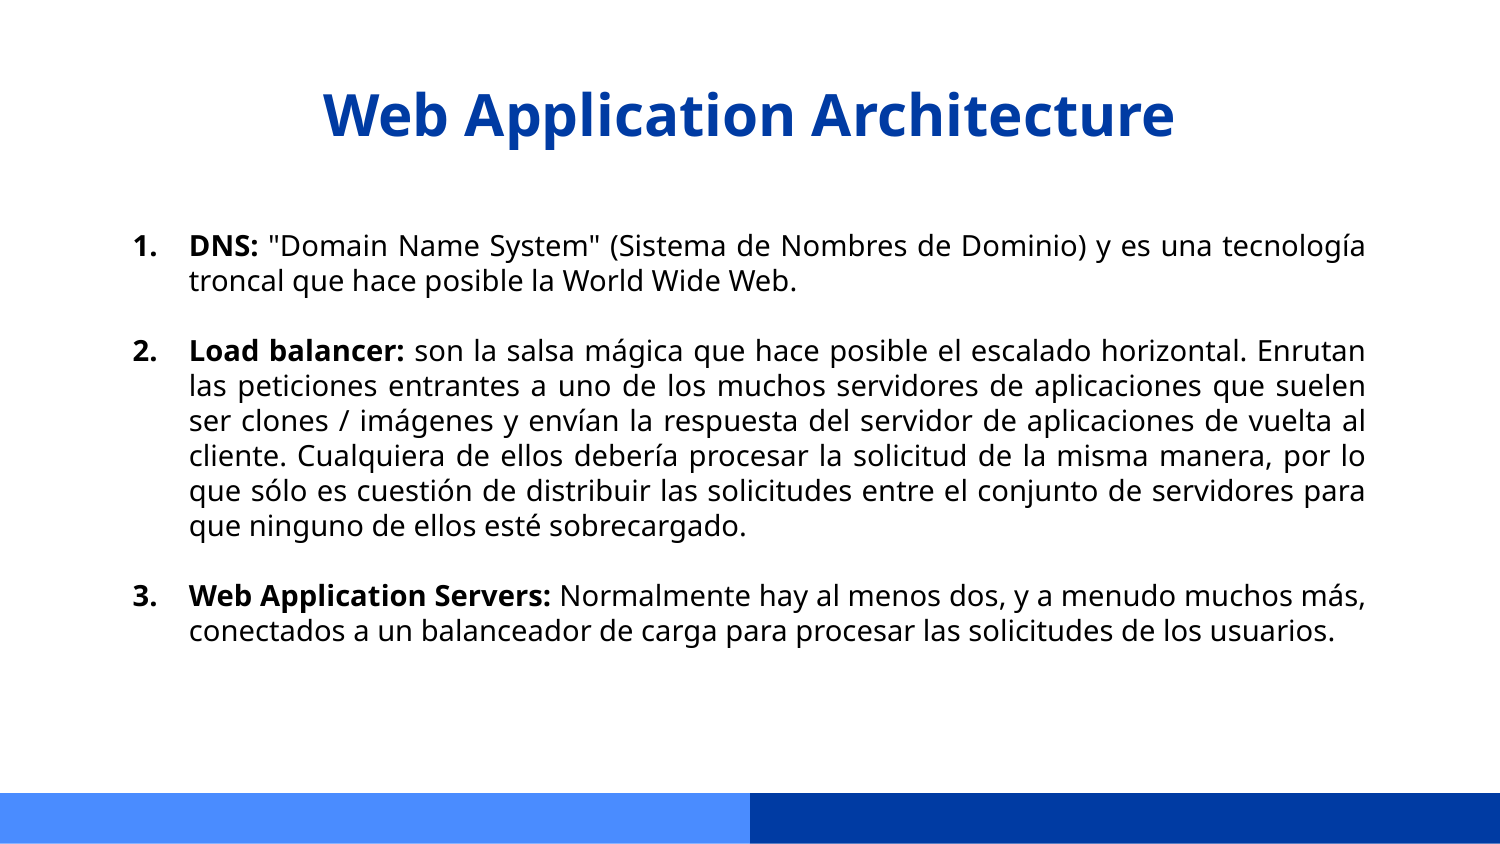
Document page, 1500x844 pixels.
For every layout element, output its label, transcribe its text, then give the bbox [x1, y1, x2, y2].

text_box DNS: "Domain Name System" (Sistema de Nombres de Dominio) y es una tecnología troncal que hace posible la World Wide Web. Load balancer: son la salsa mágica que hace posible el escalado horizontal. Enrutan las peticiones entrantes a uno de los muchos servidores de aplicaciones que suelen ser clones / imágenes y envían la respuesta del servidor de aplicaciones de vuelta al cliente. Cualquiera de ellos debería procesar la solicitud de la misma manera, por lo que sólo es cuestión de distribuir las solicitudes entre el conjunto de servidores para que ninguno de ellos esté sobrecargado. Web Application Servers: Normalmente hay al menos dos, y a menudo muchos más, conectados a un balanceador de carga para procesar las solicitudes de los usuarios. [117, 212, 1383, 767]
title Web Application Architecture [117, 62, 1383, 157]
